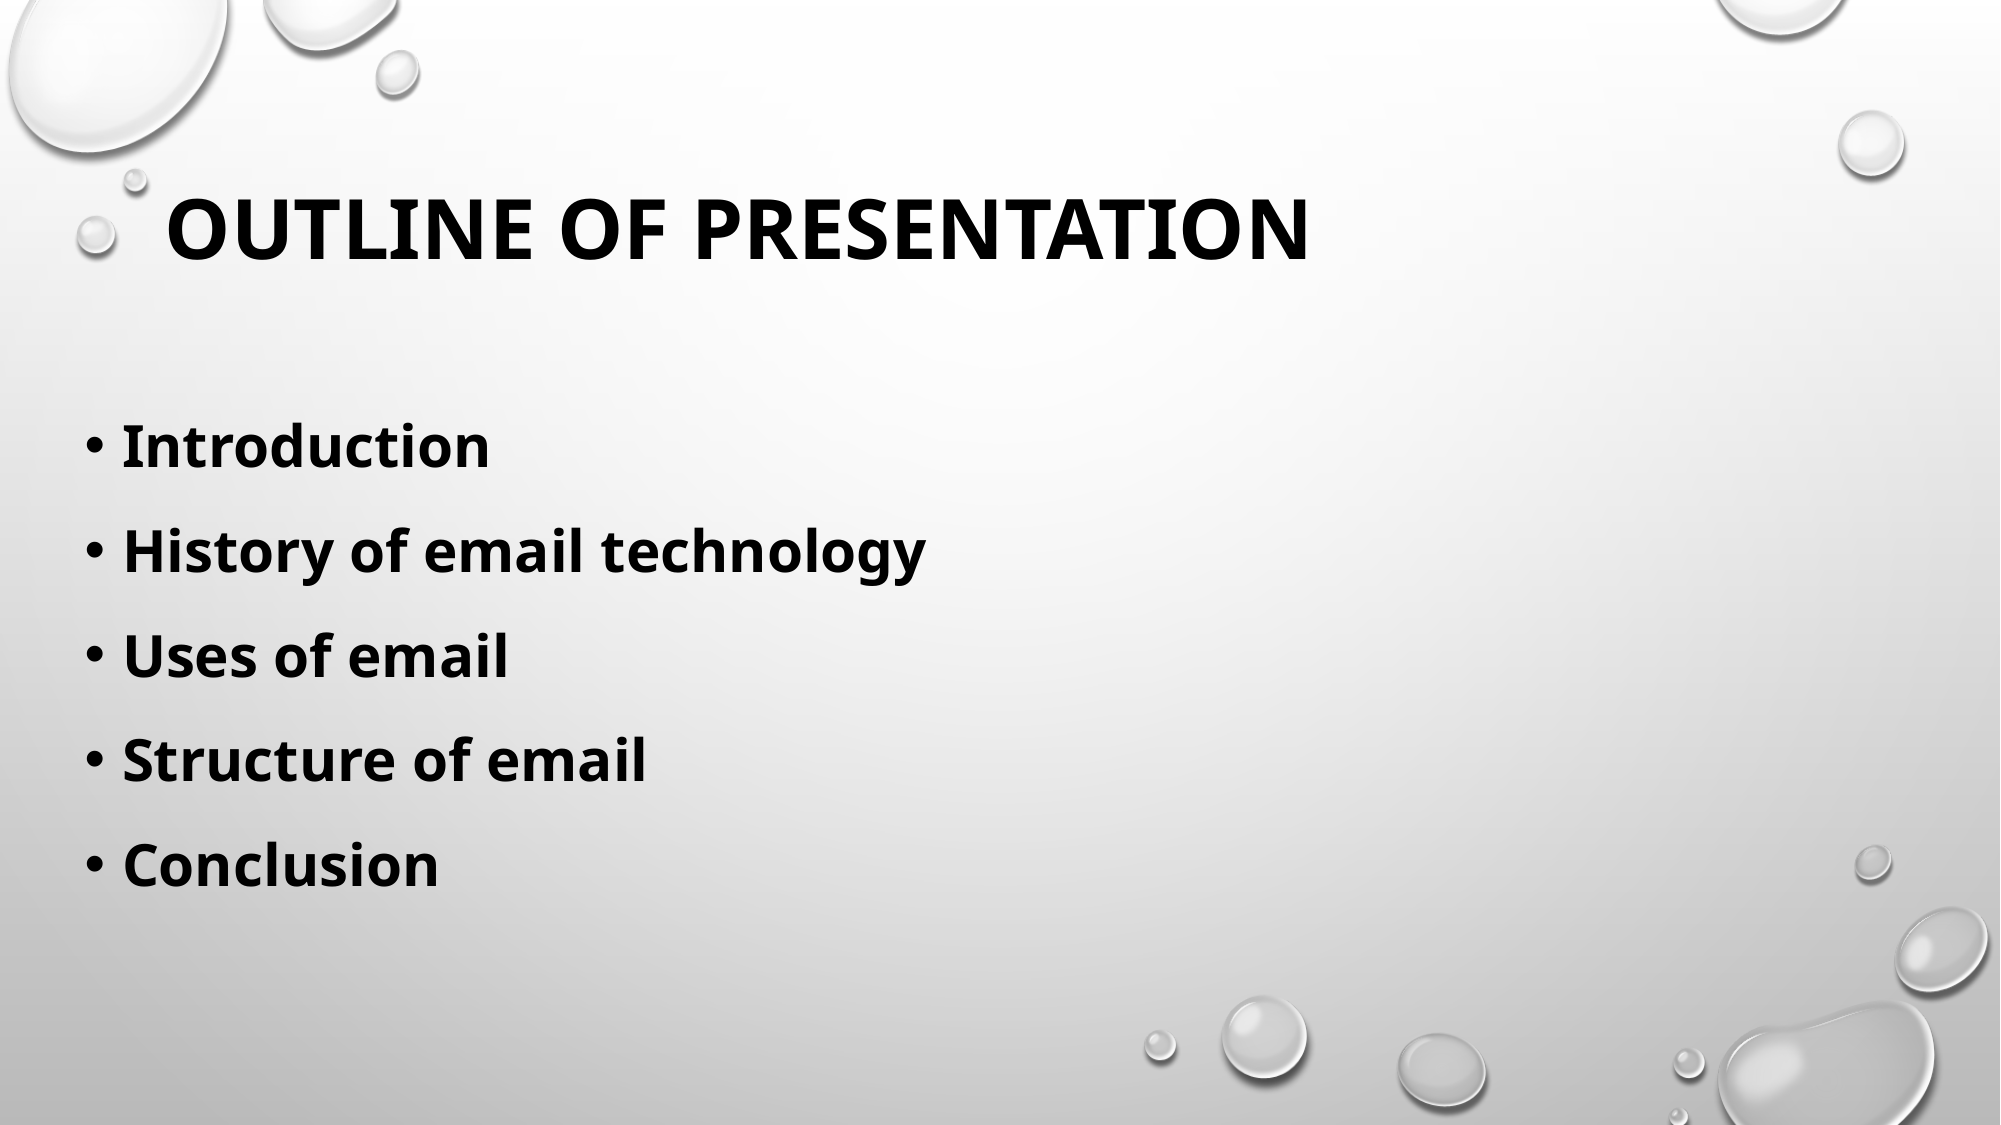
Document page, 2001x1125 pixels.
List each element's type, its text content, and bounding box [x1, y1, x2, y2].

list Introduction History of email technology Uses of email Structure of email Conclusion [69, 388, 1850, 1024]
title OUTLINE OF PRESENTATION [149, 101, 1851, 364]
picture [0, 0, 2000, 1125]
